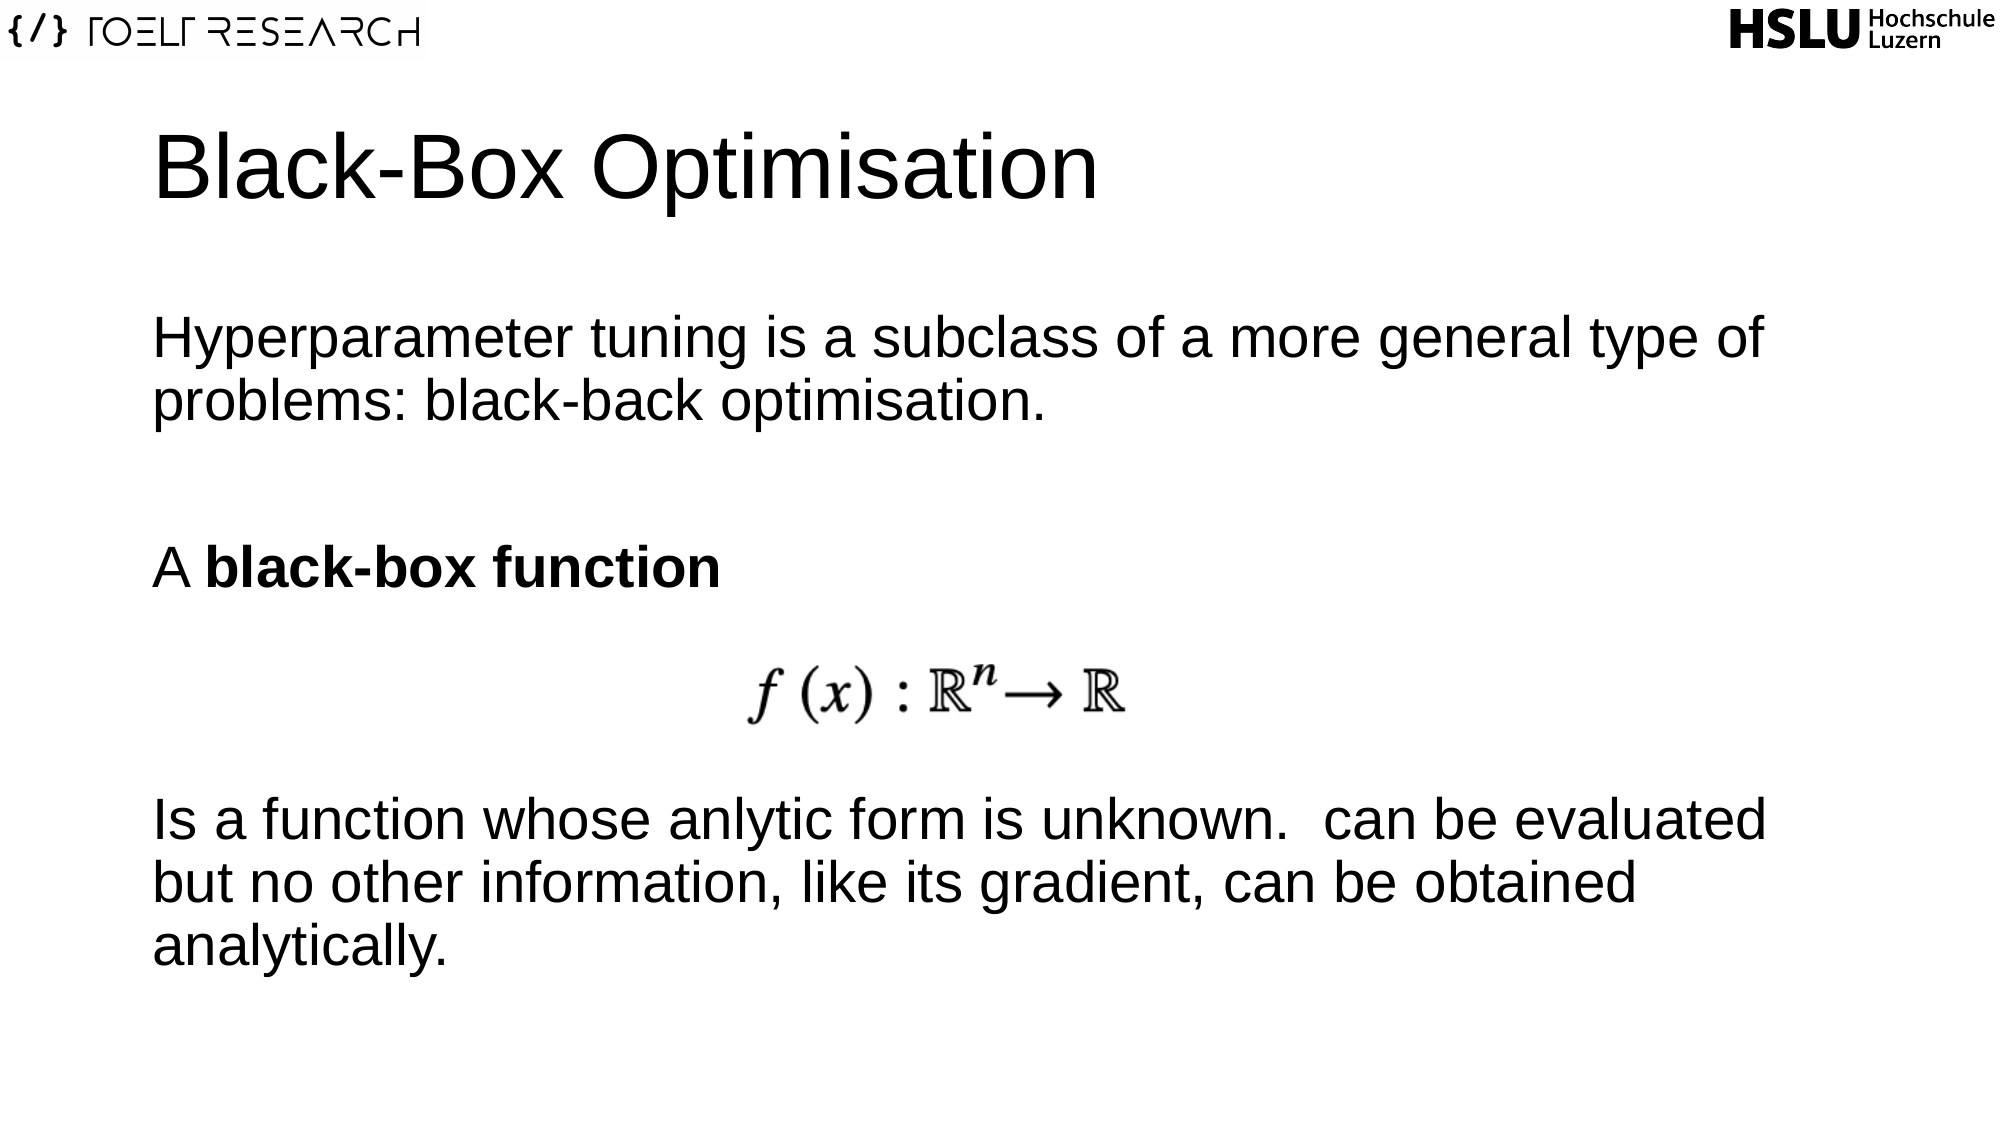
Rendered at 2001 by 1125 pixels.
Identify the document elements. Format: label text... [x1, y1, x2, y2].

picture [0, 0, 427, 60]
picture [1730, 8, 1995, 49]
title Black-Box Optimisation [137, 59, 1863, 278]
picture [692, 623, 1179, 764]
